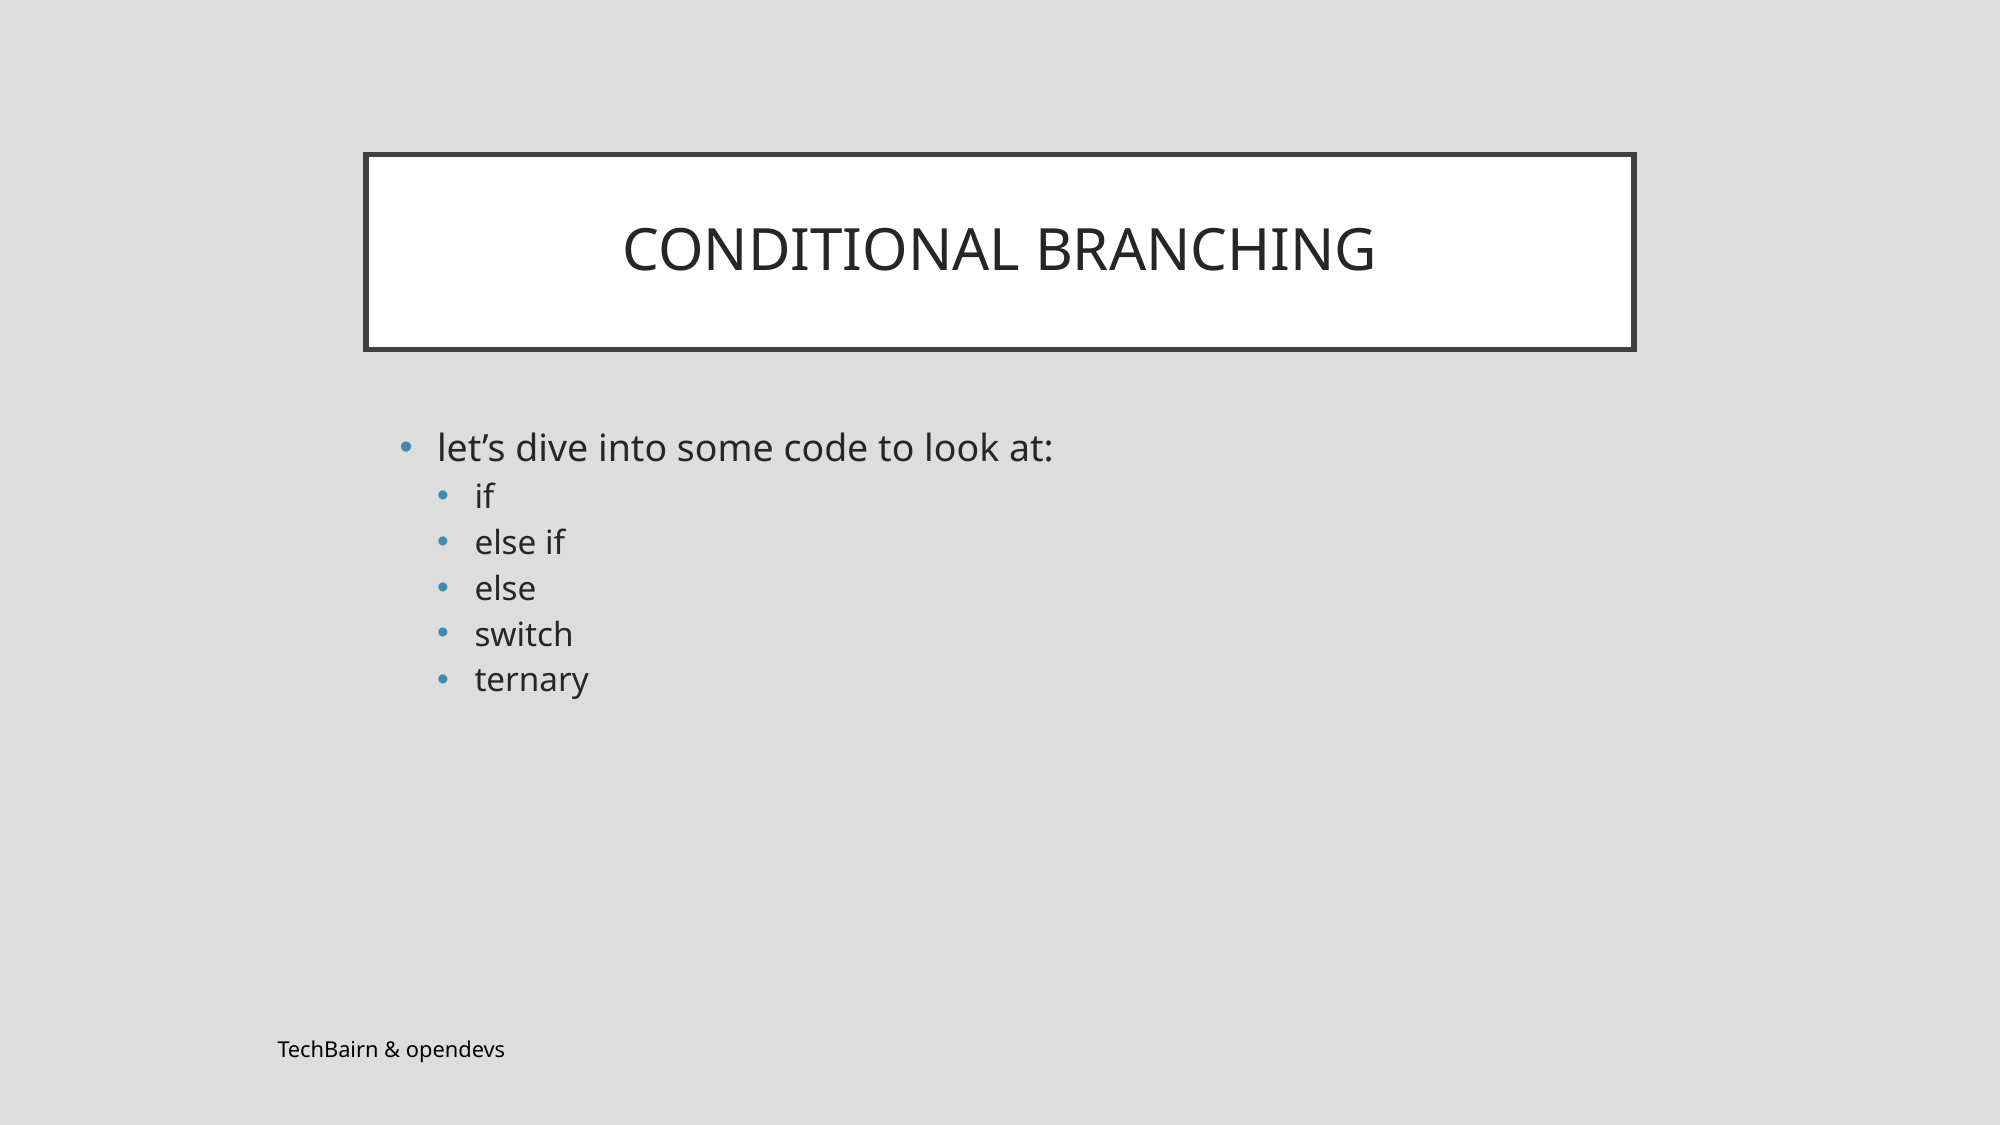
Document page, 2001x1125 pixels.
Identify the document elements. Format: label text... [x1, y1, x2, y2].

footer TechBairn & opendevs [262, 1023, 1231, 1076]
text_box let’s dive into some code to look at: if else if else switch ternary [384, 402, 1634, 895]
title CONDITIONAL BRANCHING [363, 152, 1637, 352]
